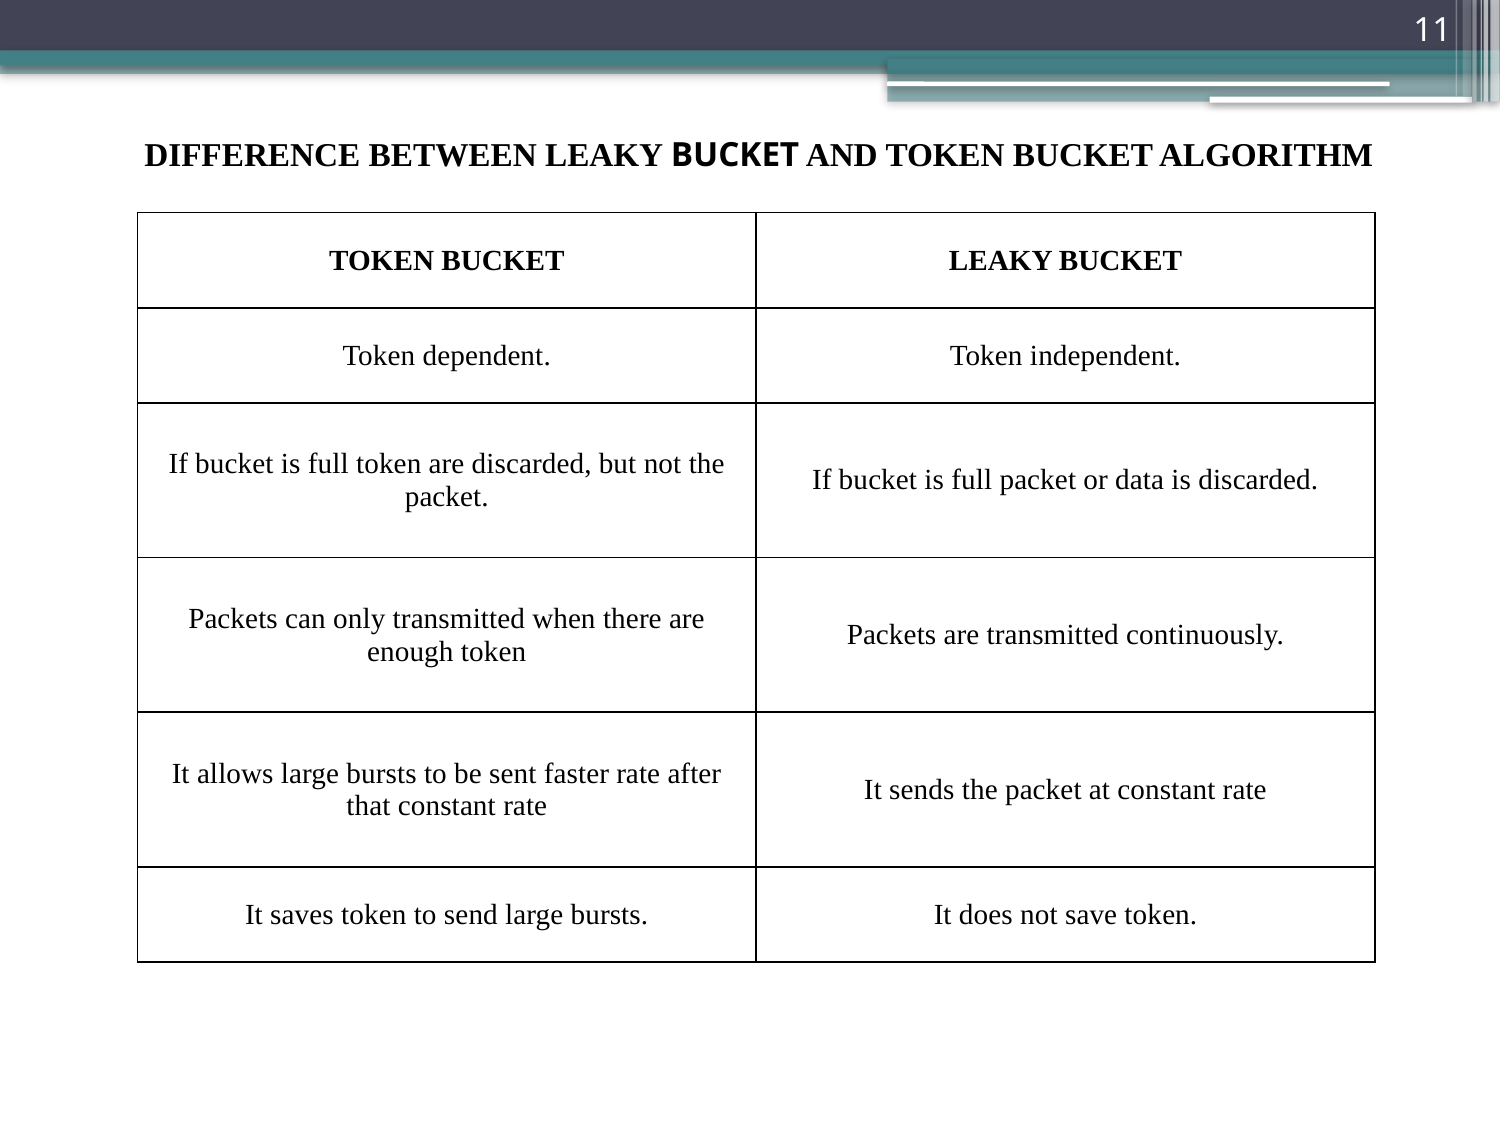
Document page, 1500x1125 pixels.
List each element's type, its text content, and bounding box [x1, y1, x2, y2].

table_cell Token independent. [757, 309, 1374, 402]
slide_number 11 [1341, 0, 1466, 61]
table_cell If bucket is full token are discarded, but not the packet. [138, 404, 755, 557]
table_cell It sends the packet at constant rate [757, 713, 1374, 866]
table_cell Token dependent. [138, 309, 755, 402]
table_cell Packets are transmitted continuously. [757, 558, 1374, 711]
table_cell It saves token to send large bursts. [138, 868, 755, 961]
table_cell Packets can only transmitted when there are enough token [138, 558, 755, 711]
table_header LEAKY BUCKET [757, 213, 1374, 307]
table_cell If bucket is full packet or data is discarded. [757, 404, 1374, 557]
table_cell It allows large bursts to be sent faster rate after that constant rate [138, 713, 755, 866]
table_header TOKEN BUCKET [138, 213, 755, 307]
table_cell It does not save token. [757, 868, 1374, 961]
list DIFFERENCE BETWEEN LEAKY BUCKET AND TOKEN BUCKET ALGORITHM [0, 0, 1500, 1004]
